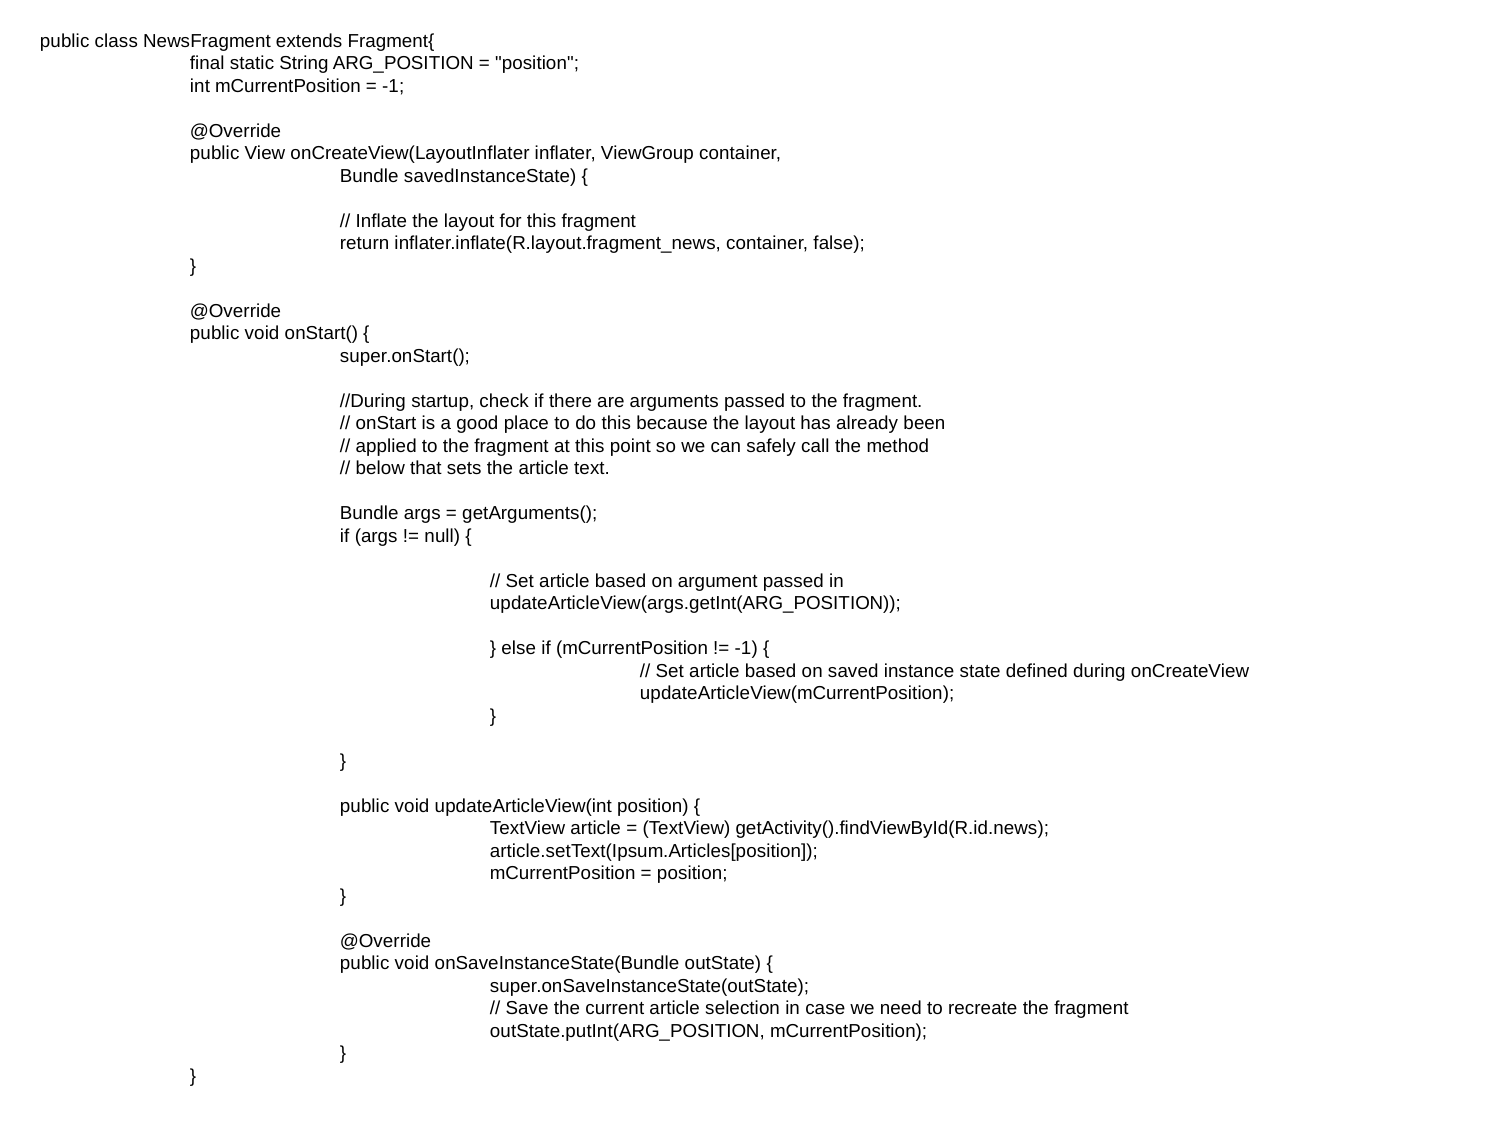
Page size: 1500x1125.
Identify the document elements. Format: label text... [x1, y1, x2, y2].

list public class NewsFragment extends Fragment{ final static String ARG_POSITION = "position"; int mCurrentPosition = -1; @Override public View onCreateView(LayoutInflater inflater, ViewGroup container, Bundle savedInstanceState) { // Inflate the layout for this fragment return inflater.inflate(R.layout.fragment_news, container, false); } @Override public void onStart() { super.onStart(); //During startup, check if there are arguments passed to the fragment. // onStart is a good place to do this because the layout has already been // applied to the fragment at this point so we can safely call the method // below that sets the article text. Bundle args = getArguments(); if (args != null) { // Set article based on argument passed in updateArticleView(args.getInt(ARG_POSITION)); } else if (mCurrentPosition != -1) { // Set article based on saved instance state defined during onCreateView updateArticleView(mCurrentPosition); } } public void updateArticleView(int position) { TextView article = (TextView) getActivity().findViewById(R.id.news); article.setText(Ipsum.Articles[position]); mCurrentPosition = position; } @Override public void onSaveInstanceState(Bundle outState) { super.onSaveInstanceState(outState); // Save the current article selection in case we need to recreate the fragment outState.putInt(ARG_POSITION, mCurrentPosition); } } [24, 20, 1500, 1099]
